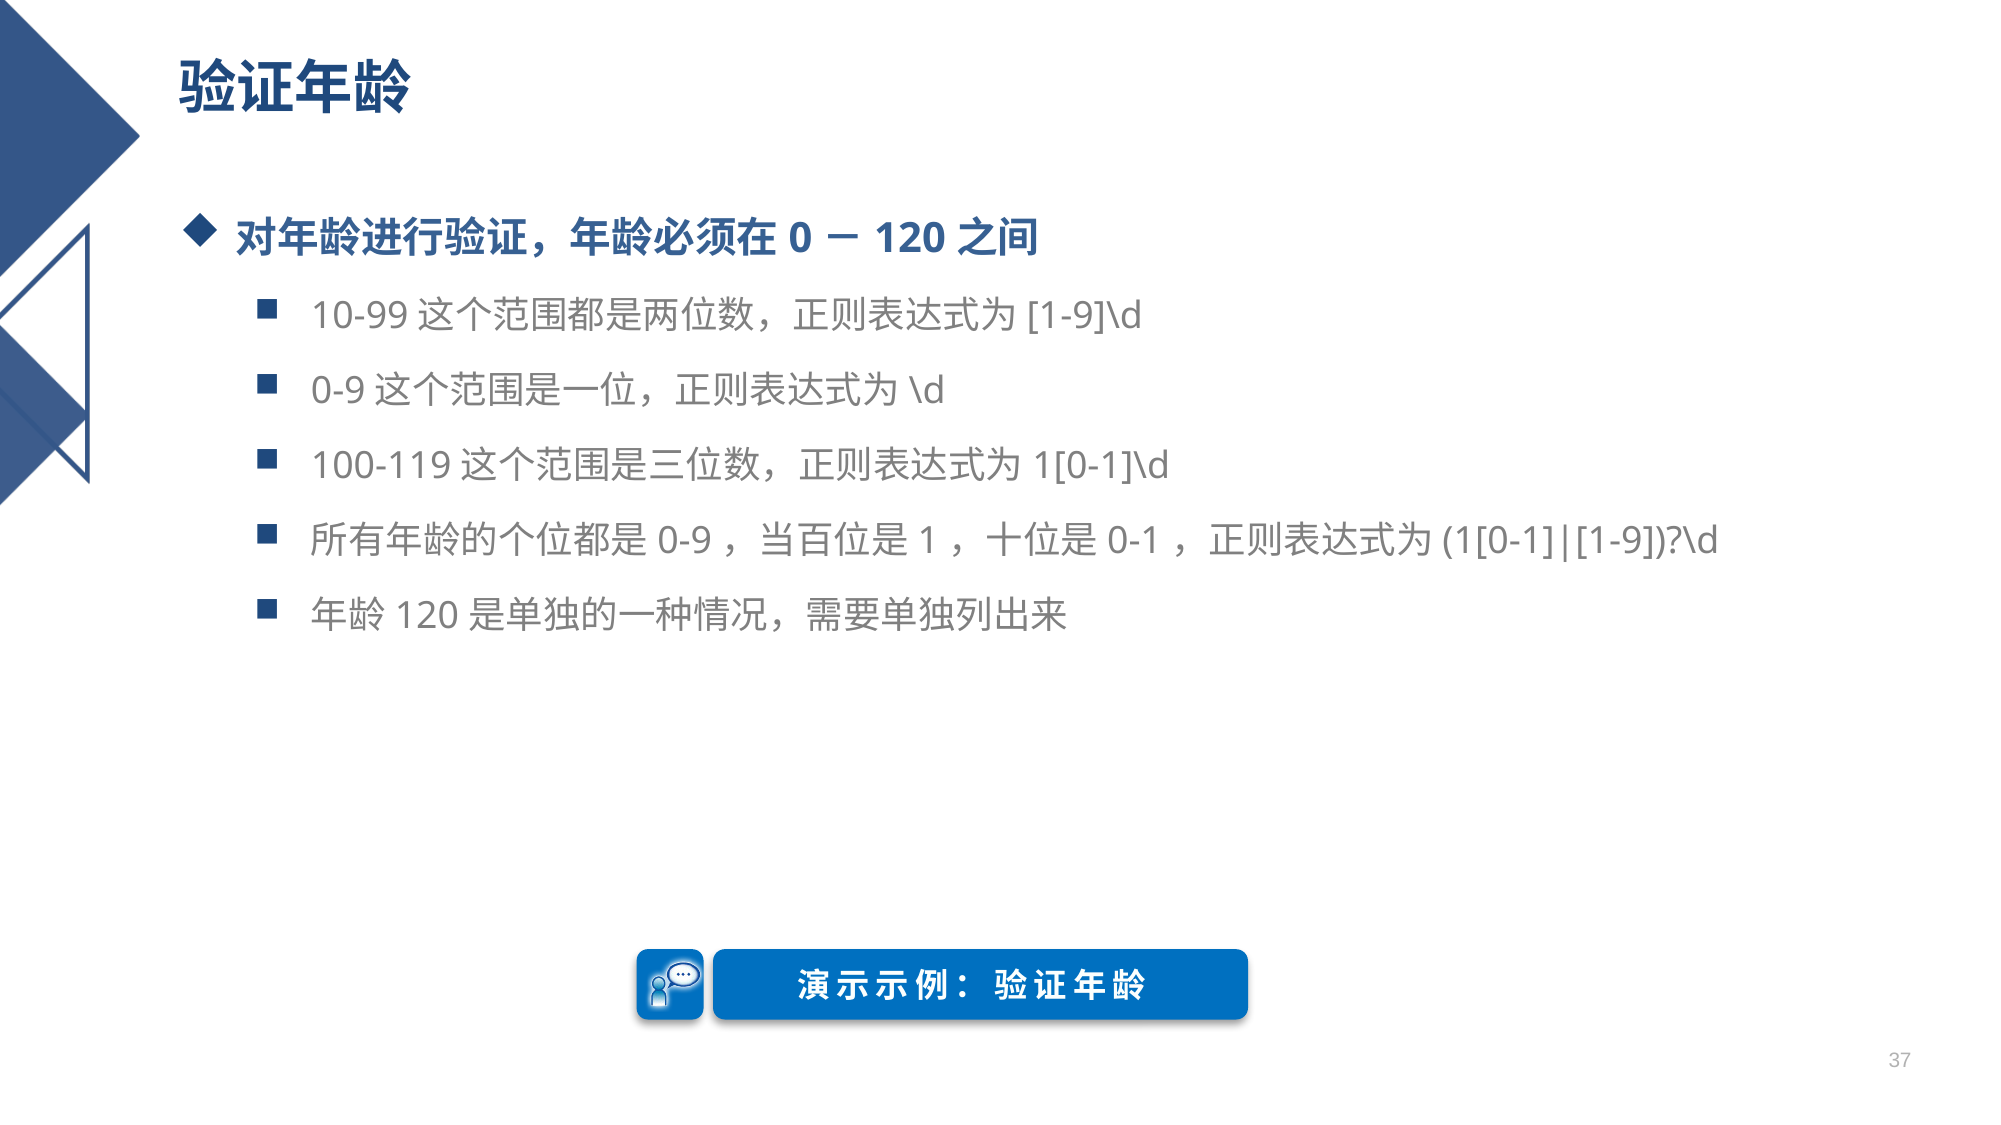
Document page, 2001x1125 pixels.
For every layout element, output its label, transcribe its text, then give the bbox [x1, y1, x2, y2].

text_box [636, 948, 1249, 1020]
slide_number 37 [1851, 1029, 1949, 1090]
title 验证年龄 [165, 35, 1914, 136]
picture [0, 0, 140, 595]
list 对年龄进行验证，年龄必须在0－120之间 10-99这个范围都是两位数，正则表达式为[1-9]\d 0-9这个范围是一位，正则表达式为\d 100-119这个范围是三位数，正则表达式为1[0-1]\d 所有年龄的个位都是0-9，当百位是1，十位是0-1，正则表达式为(1[0-1]|[1-9])?\d 年龄120是单独的一种情况，需要单独列出来 [166, 178, 1915, 1032]
